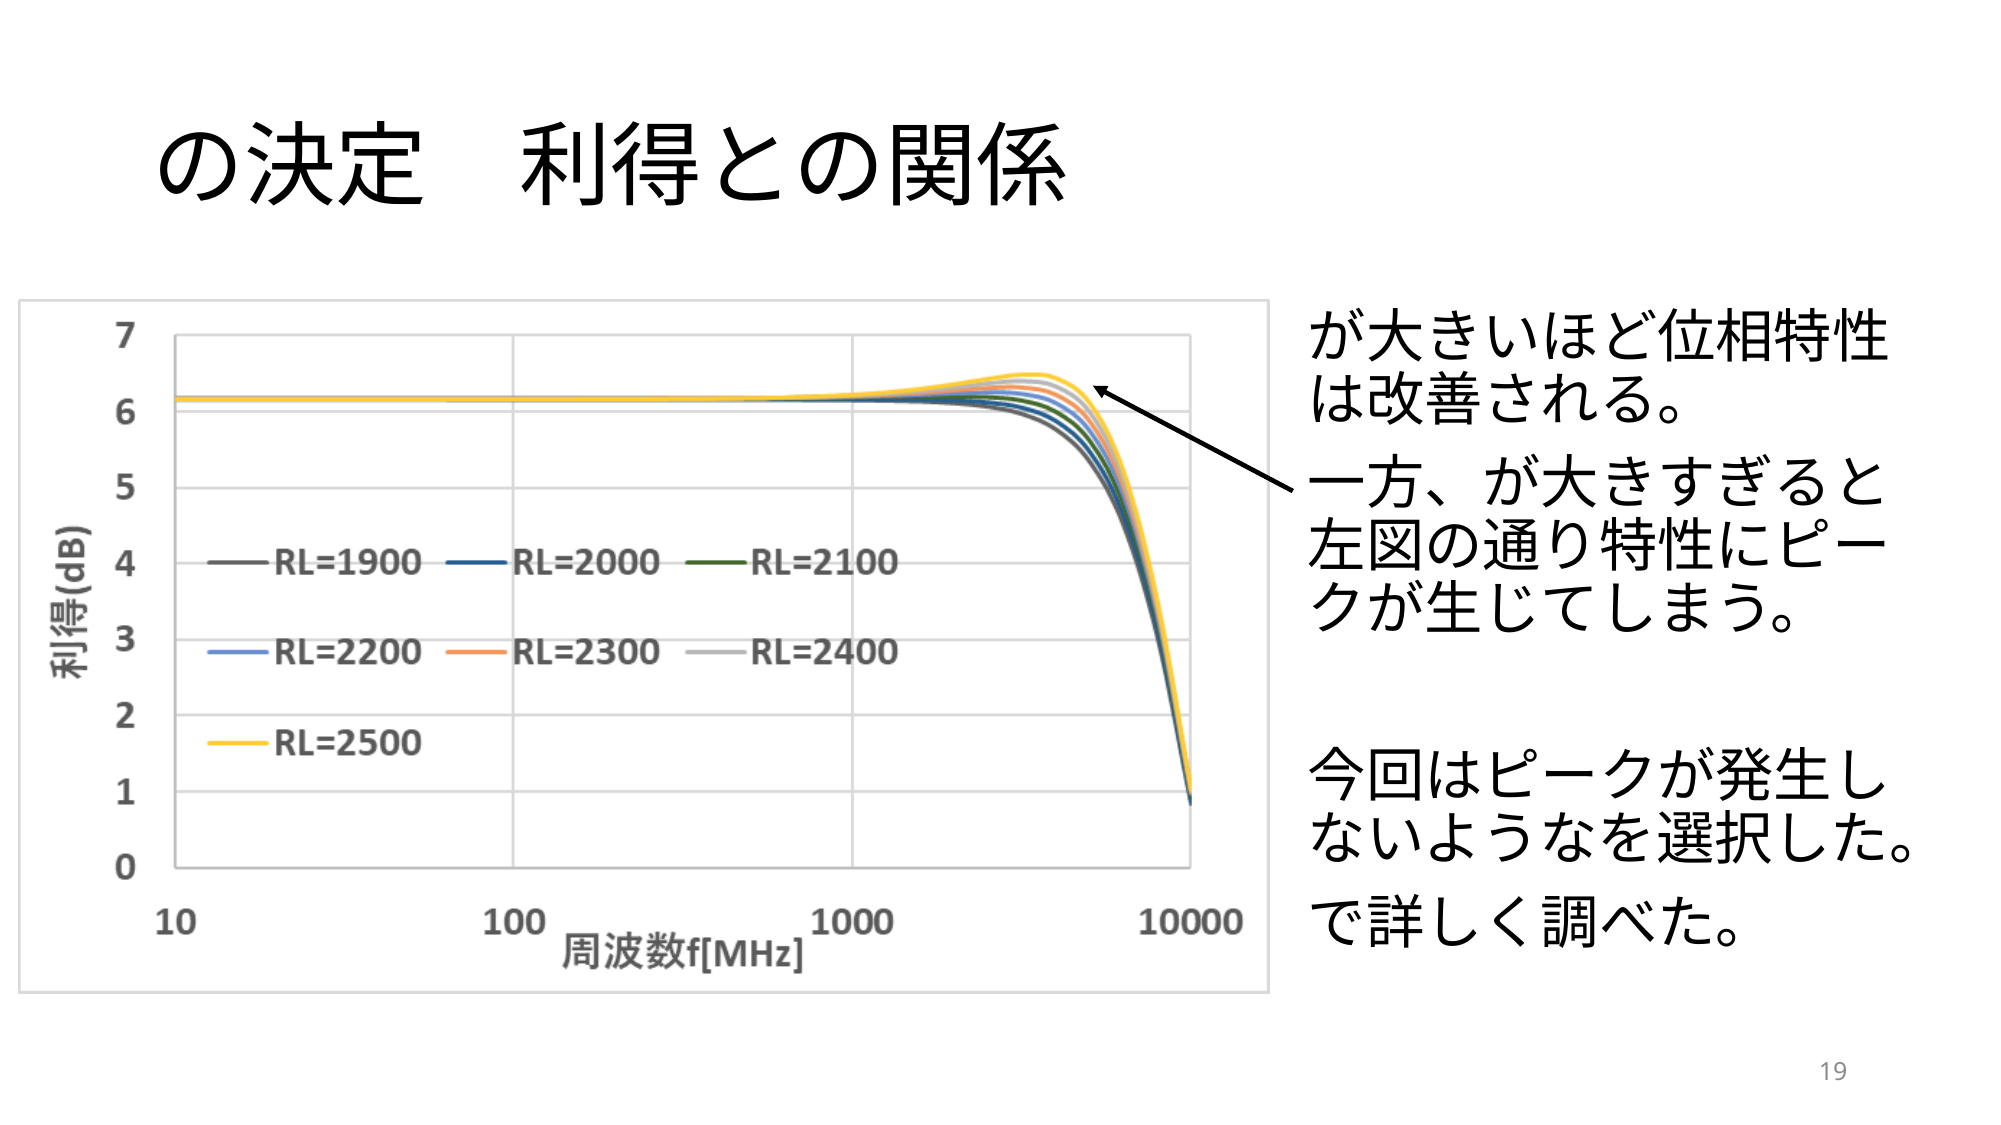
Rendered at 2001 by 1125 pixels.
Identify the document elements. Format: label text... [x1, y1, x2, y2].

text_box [1092, 385, 1293, 491]
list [18, 299, 1270, 994]
slide_number 19 [1412, 1042, 1863, 1103]
